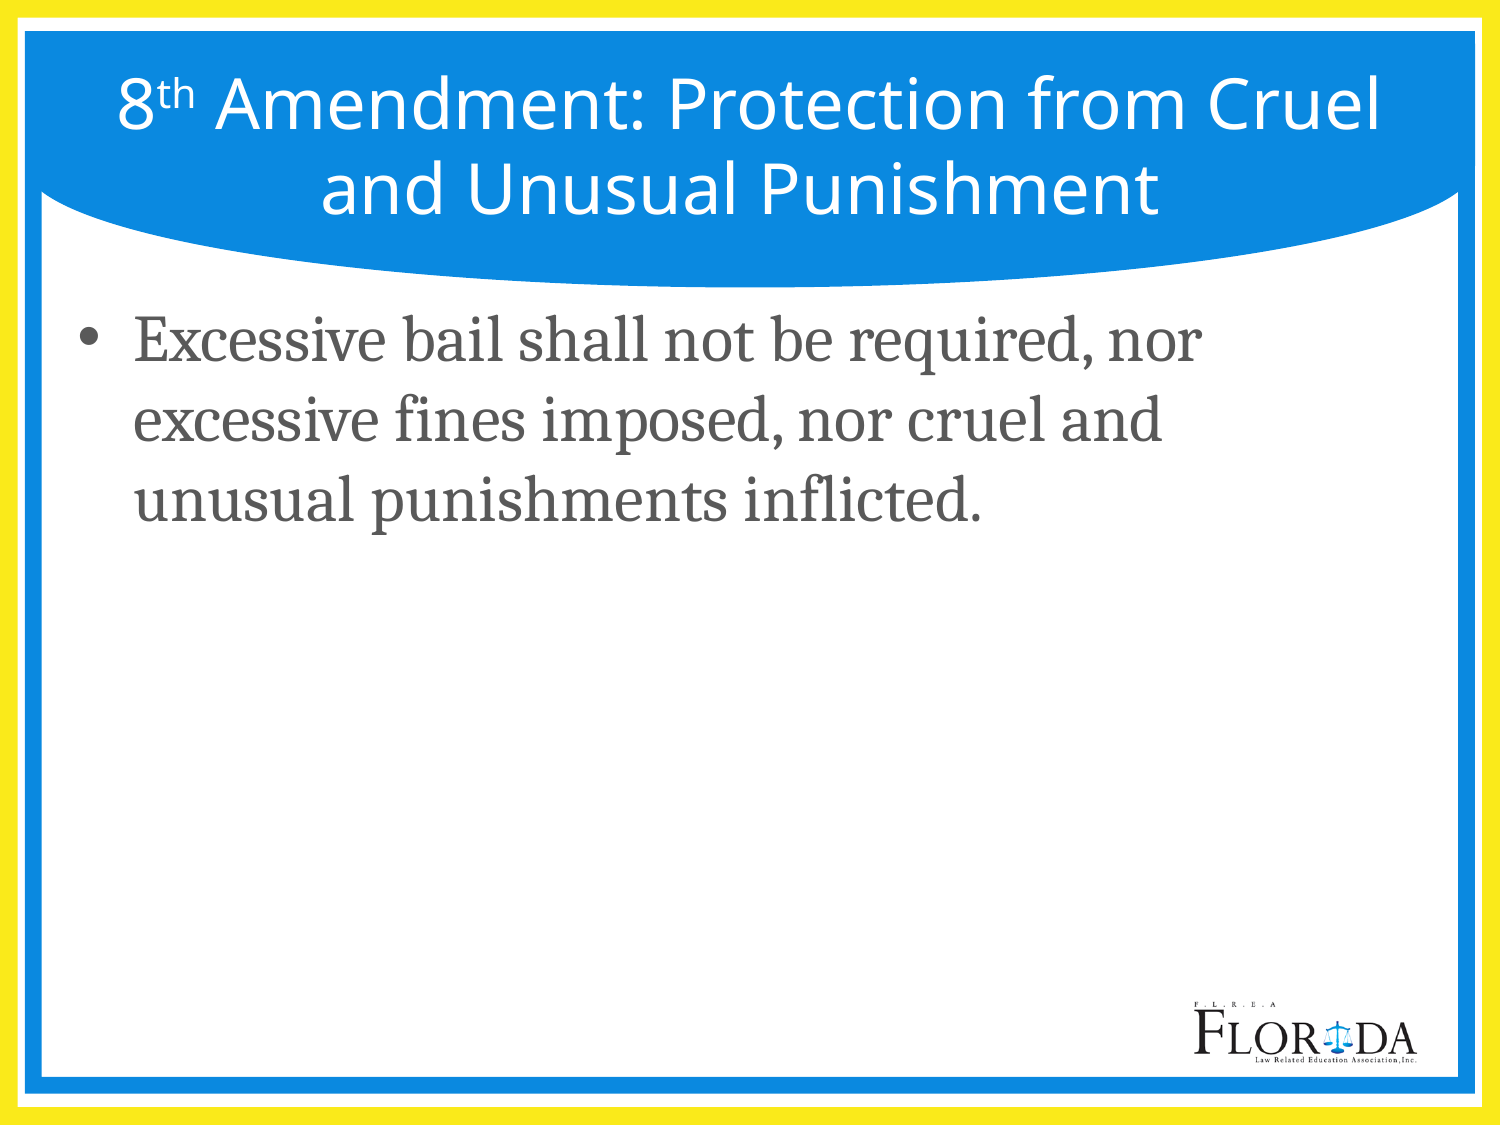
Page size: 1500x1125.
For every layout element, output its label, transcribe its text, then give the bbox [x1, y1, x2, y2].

title 8th Amendment: Protection from Cruel and Unusual Punishment [75, 50, 1425, 238]
picture [1175, 987, 1448, 1068]
list Excessive bail shall not be required, nor excessive fines imposed, nor cruel and unusual punishments inflicted. [62, 287, 1413, 1000]
